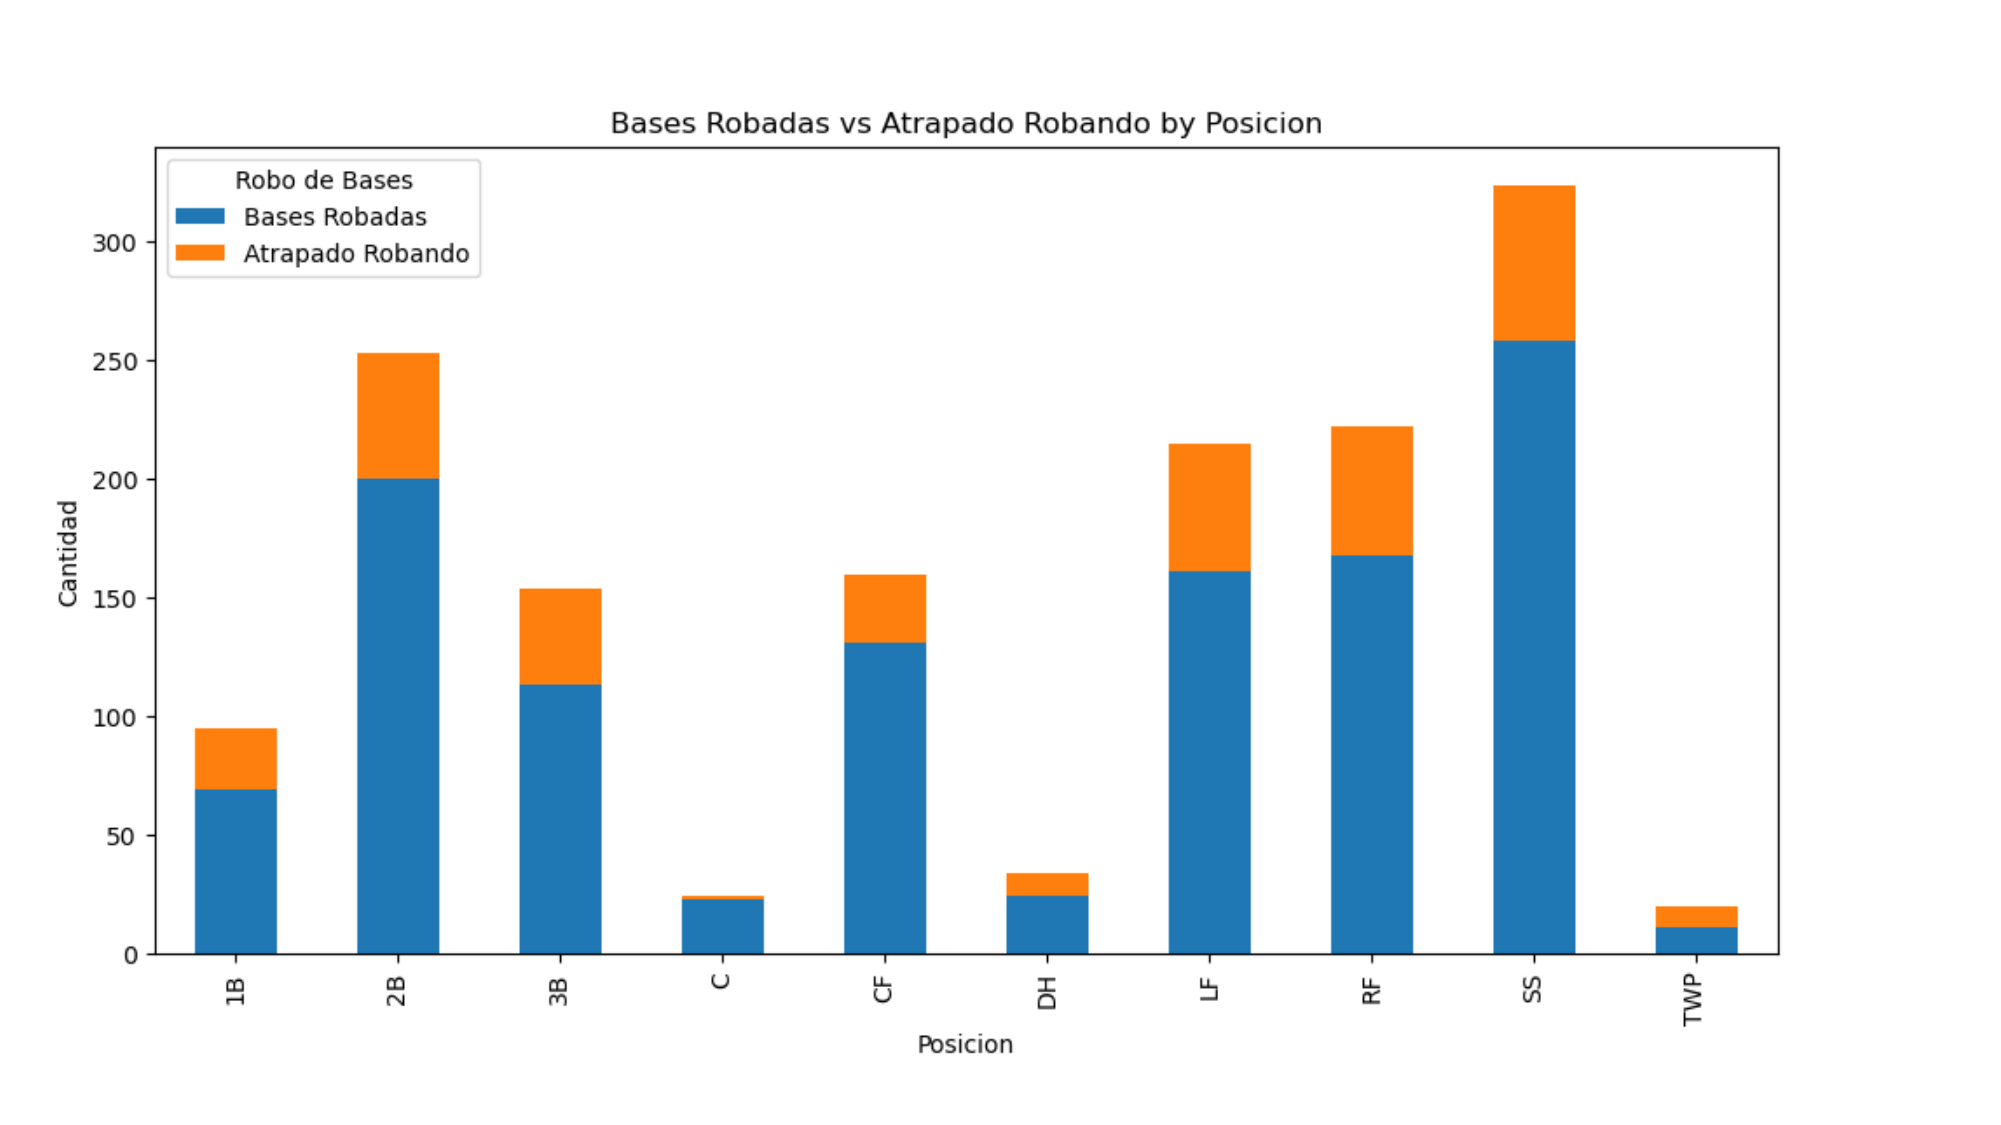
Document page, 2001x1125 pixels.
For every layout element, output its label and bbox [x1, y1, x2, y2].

list [40, 95, 1794, 1076]
